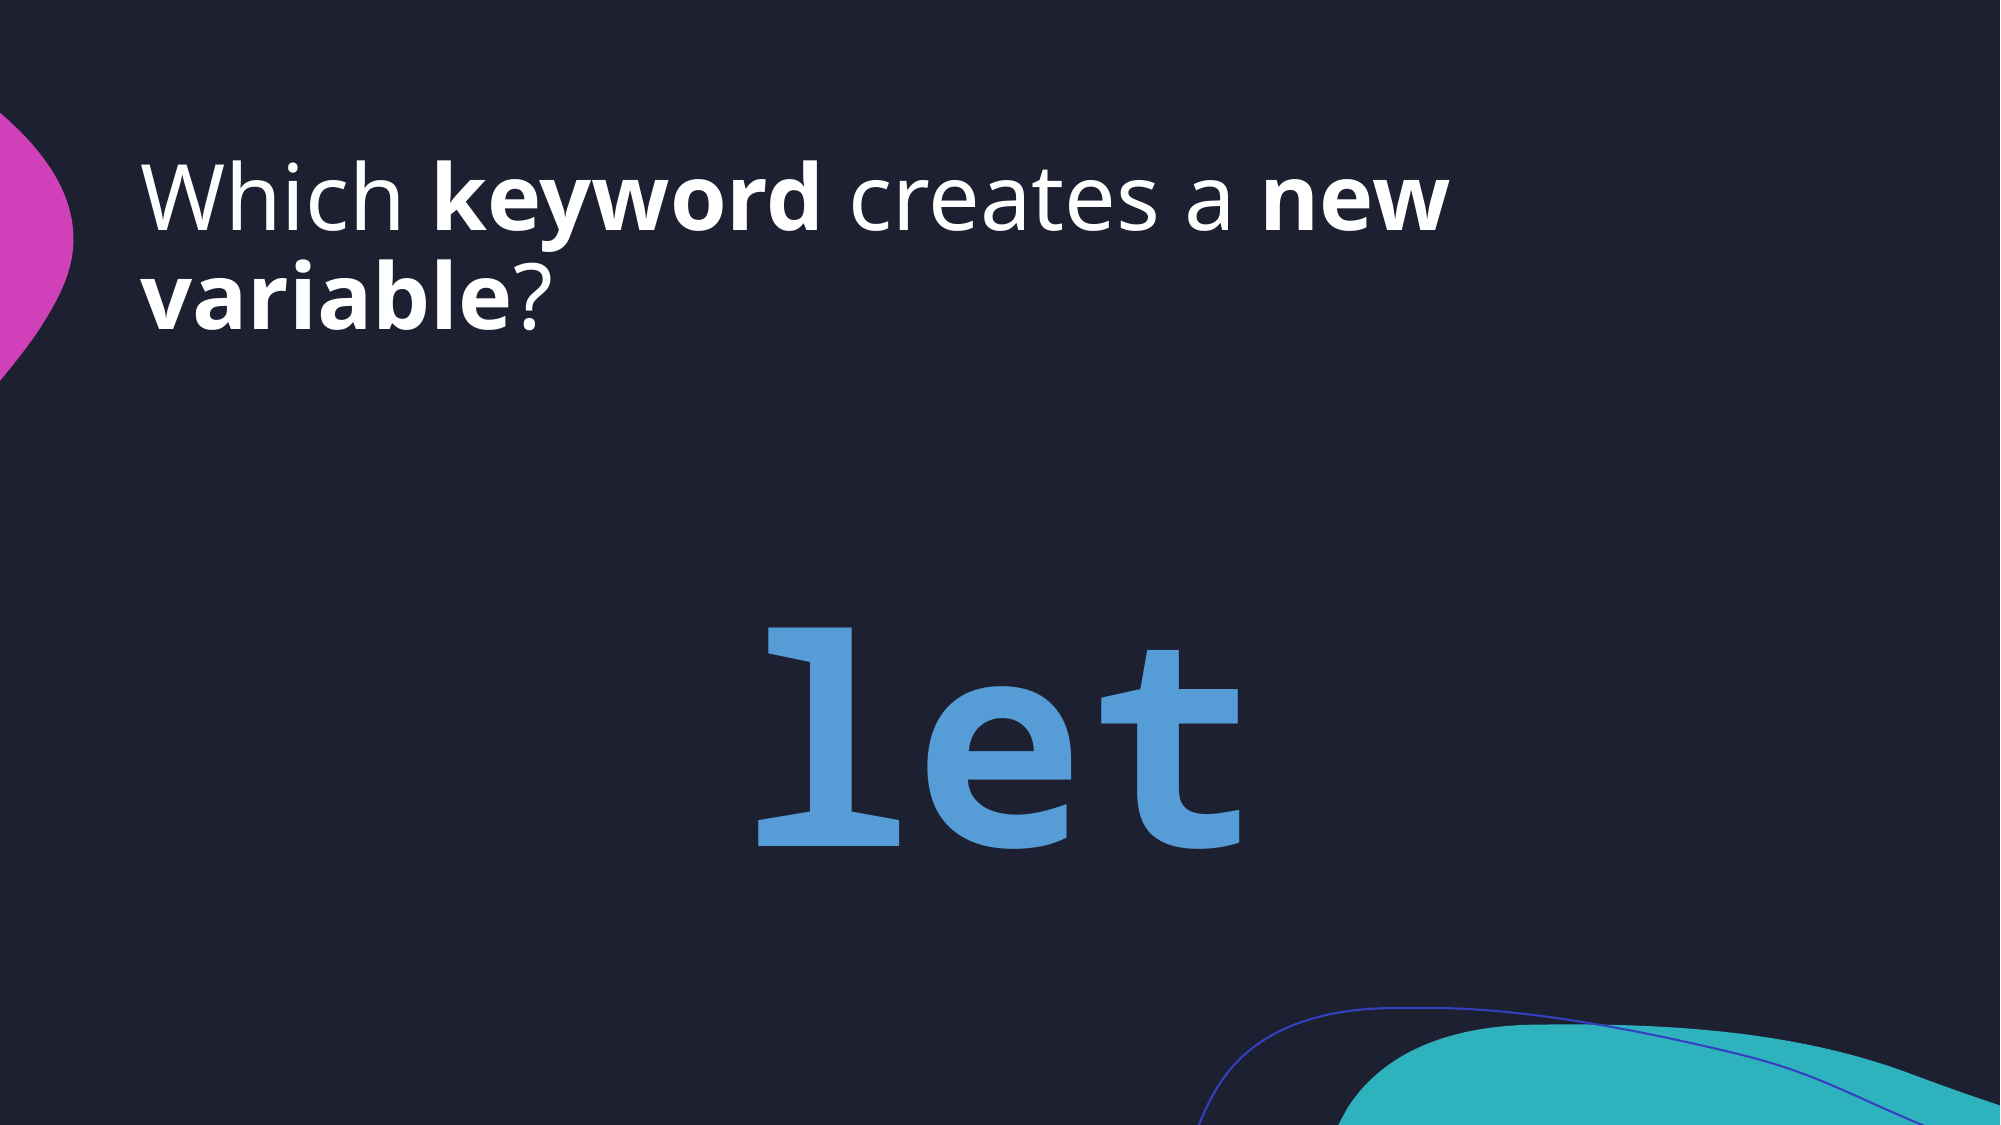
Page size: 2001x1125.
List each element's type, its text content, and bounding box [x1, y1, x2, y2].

list let [125, 375, 1875, 1002]
title Which keyword creates a new variable? [125, 125, 1875, 375]
